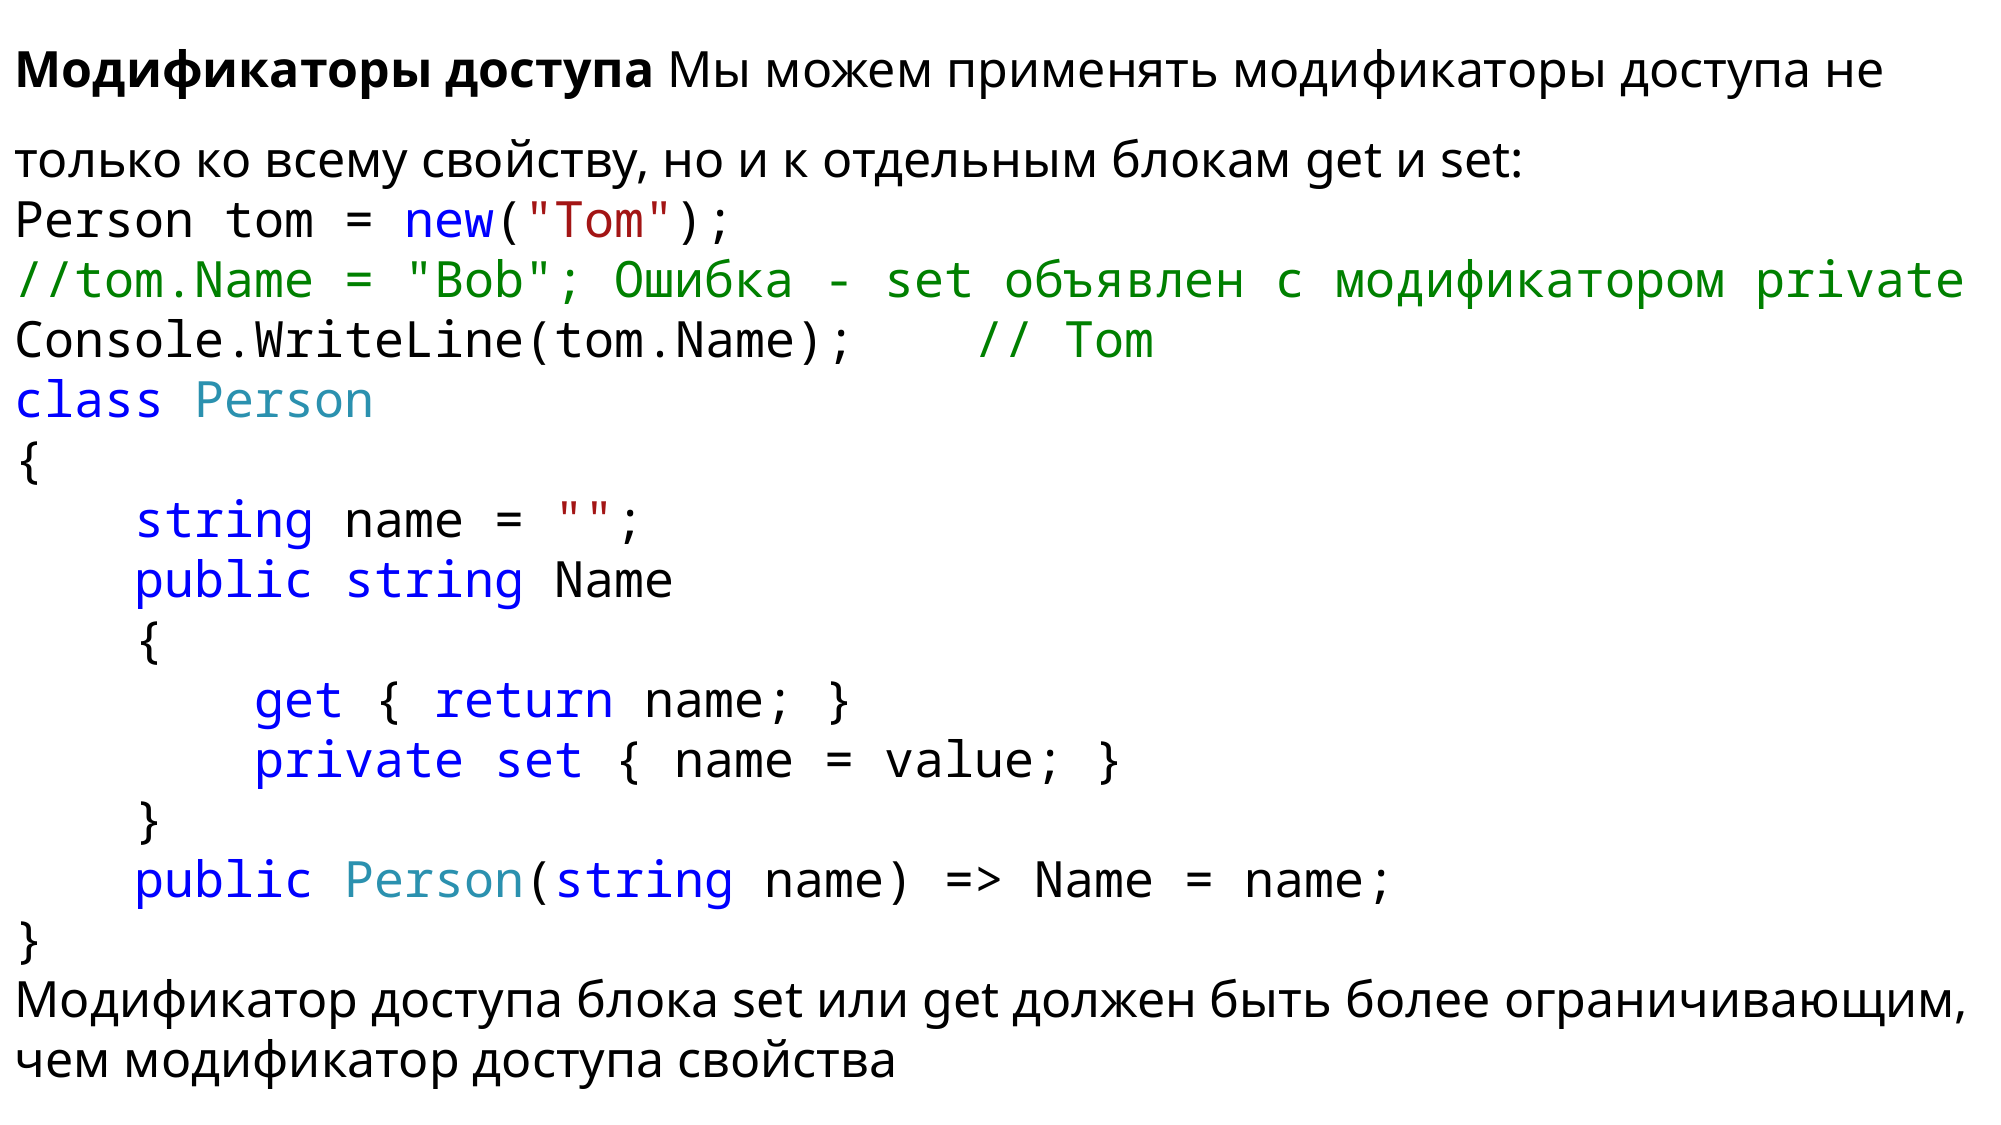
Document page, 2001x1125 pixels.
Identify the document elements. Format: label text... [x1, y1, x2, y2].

text_box Модификаторы доступа Мы можем применять модификаторы доступа не только ко всему свойству, но и к отдельным блокам get и set: Person tom = new("Tom"); //tom.Name = "Bob"; Ошибка - set объявлен с модификатором private Console.WriteLine(tom.Name); // Tom class Person { string name = ""; public string Name { get { return name; } private set { name = value; } } public Person(string name) => Name = name; } Модификатор доступа блока set или get должен быть более ограничивающим, чем модификатор доступа свойства [0, 0, 2000, 1095]
